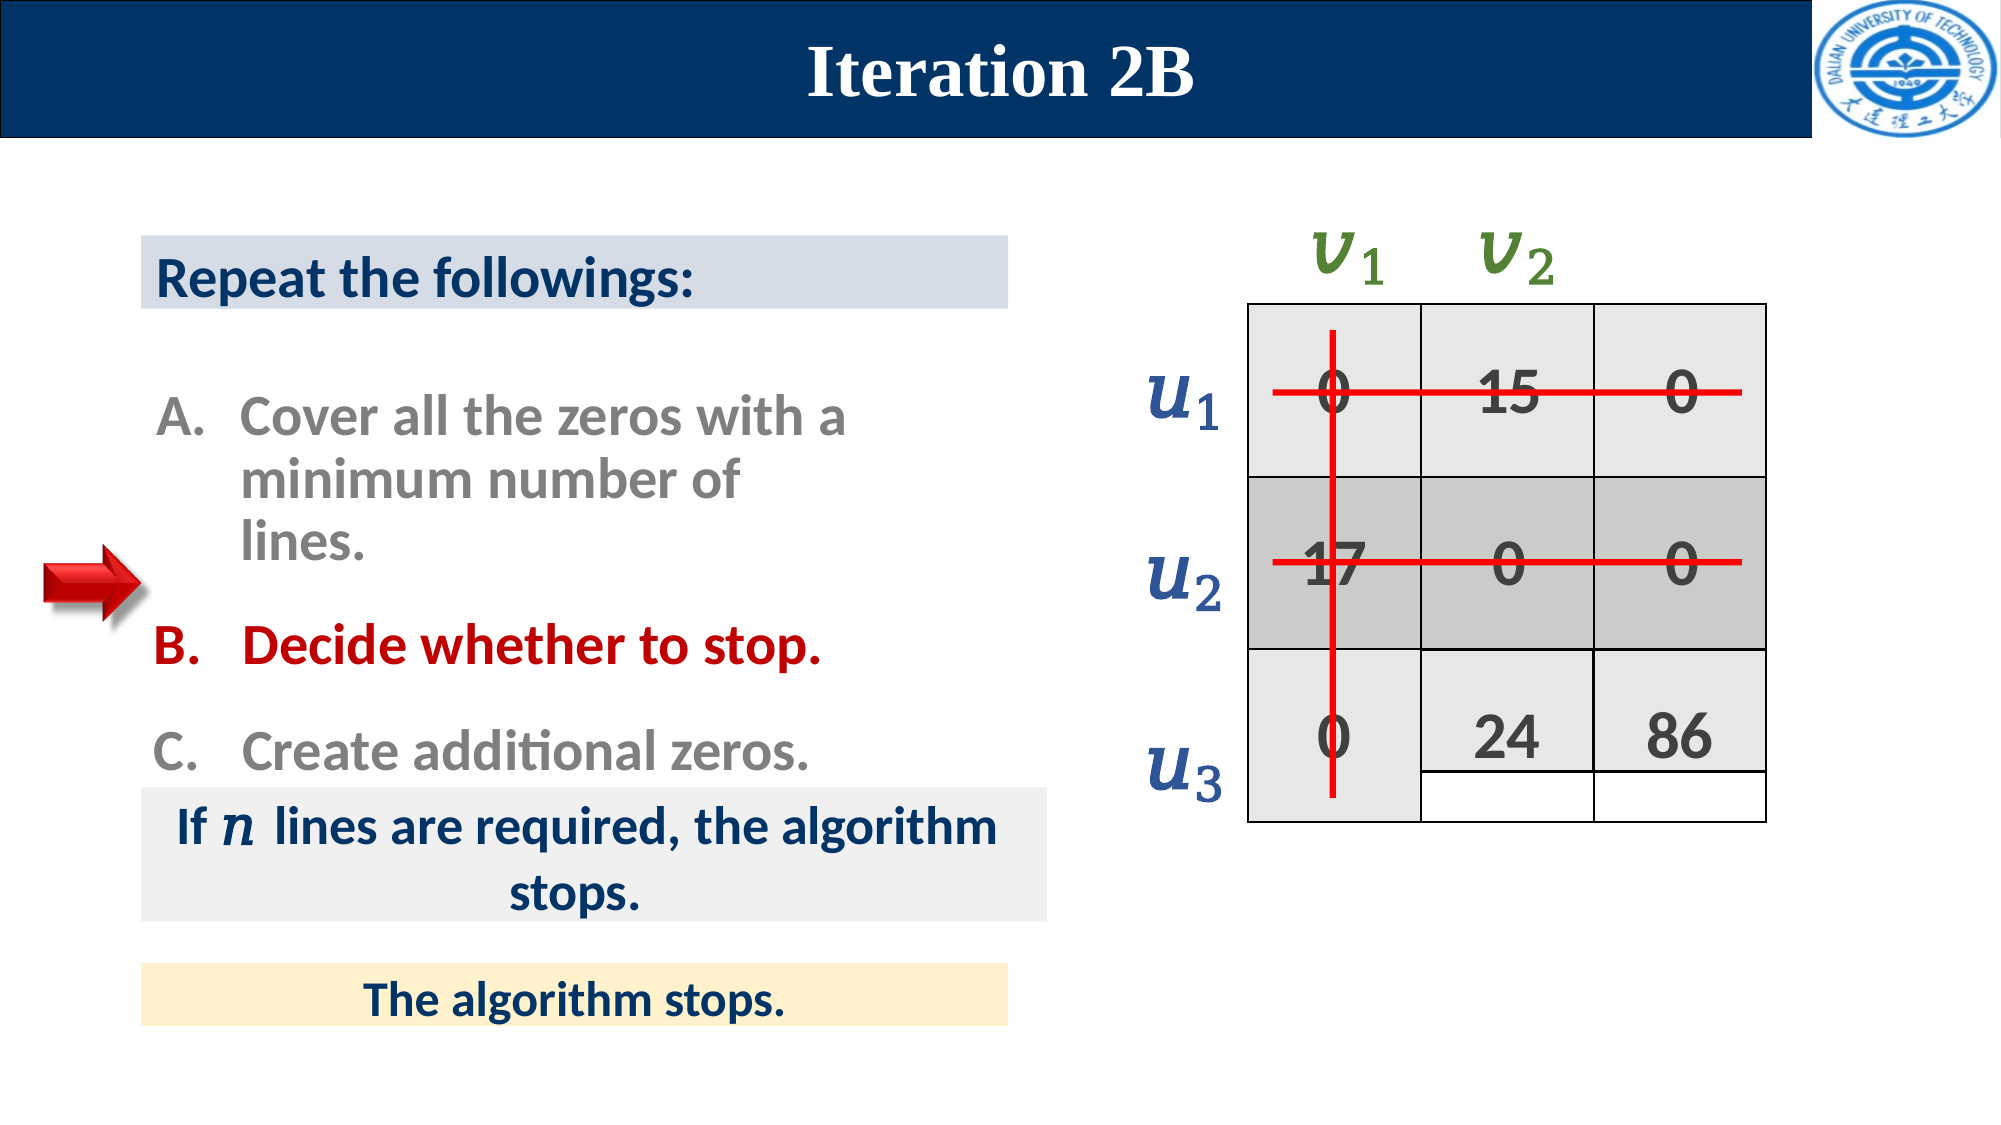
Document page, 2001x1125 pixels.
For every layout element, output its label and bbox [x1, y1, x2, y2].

picture [1812, 0, 2000, 138]
text_box [141, 787, 1048, 922]
text_box [153, 374, 871, 782]
text_box [141, 962, 1009, 1027]
title [777, 0, 1223, 161]
text_box [141, 235, 1009, 309]
text_box [1245, 189, 1769, 825]
picture [39, 539, 163, 644]
text_box [1137, 332, 1225, 811]
